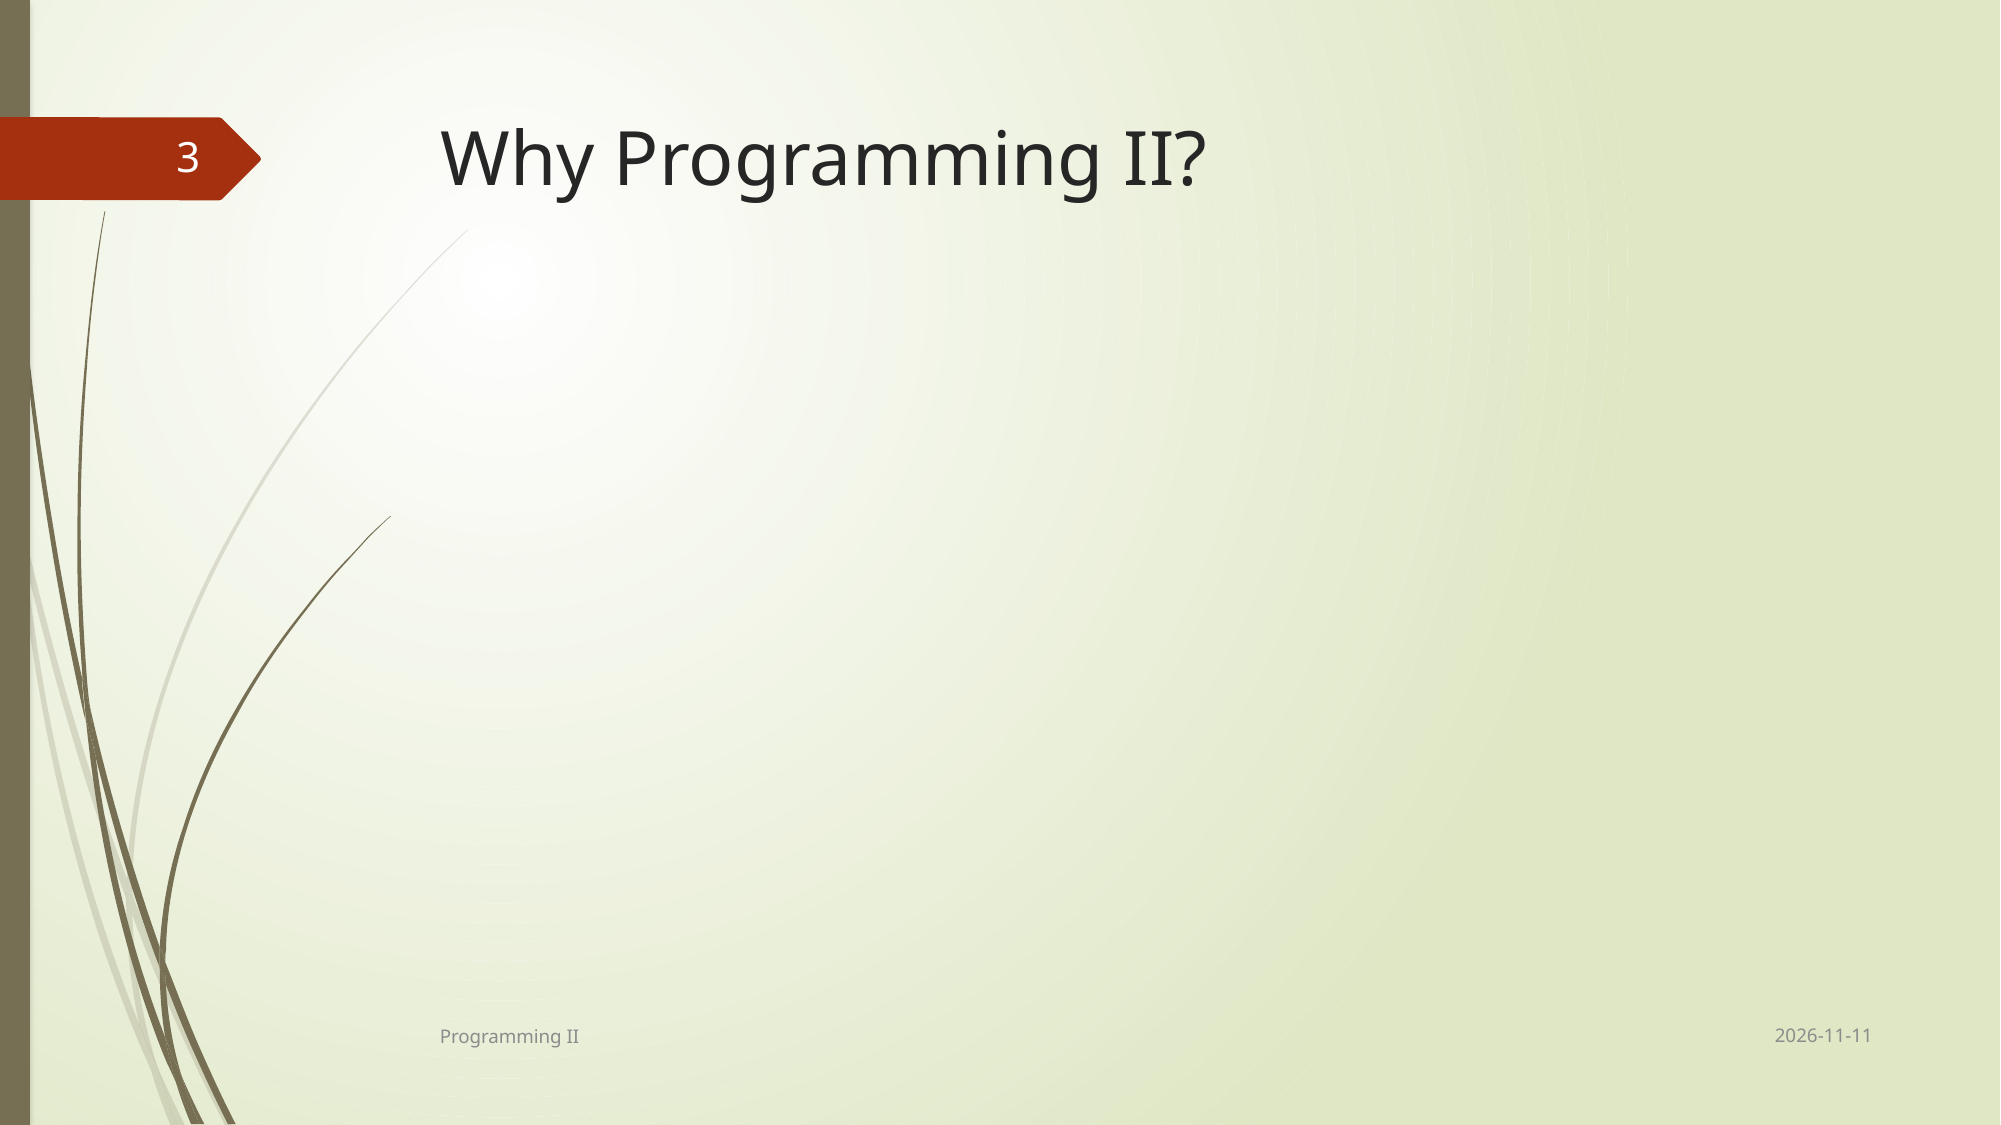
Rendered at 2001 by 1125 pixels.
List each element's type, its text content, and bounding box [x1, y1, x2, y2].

footer Programming II [424, 1006, 1675, 1067]
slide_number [1699, 1005, 1888, 1067]
slide_number 3 [87, 129, 216, 190]
title Why Programming II? [425, 102, 1888, 313]
